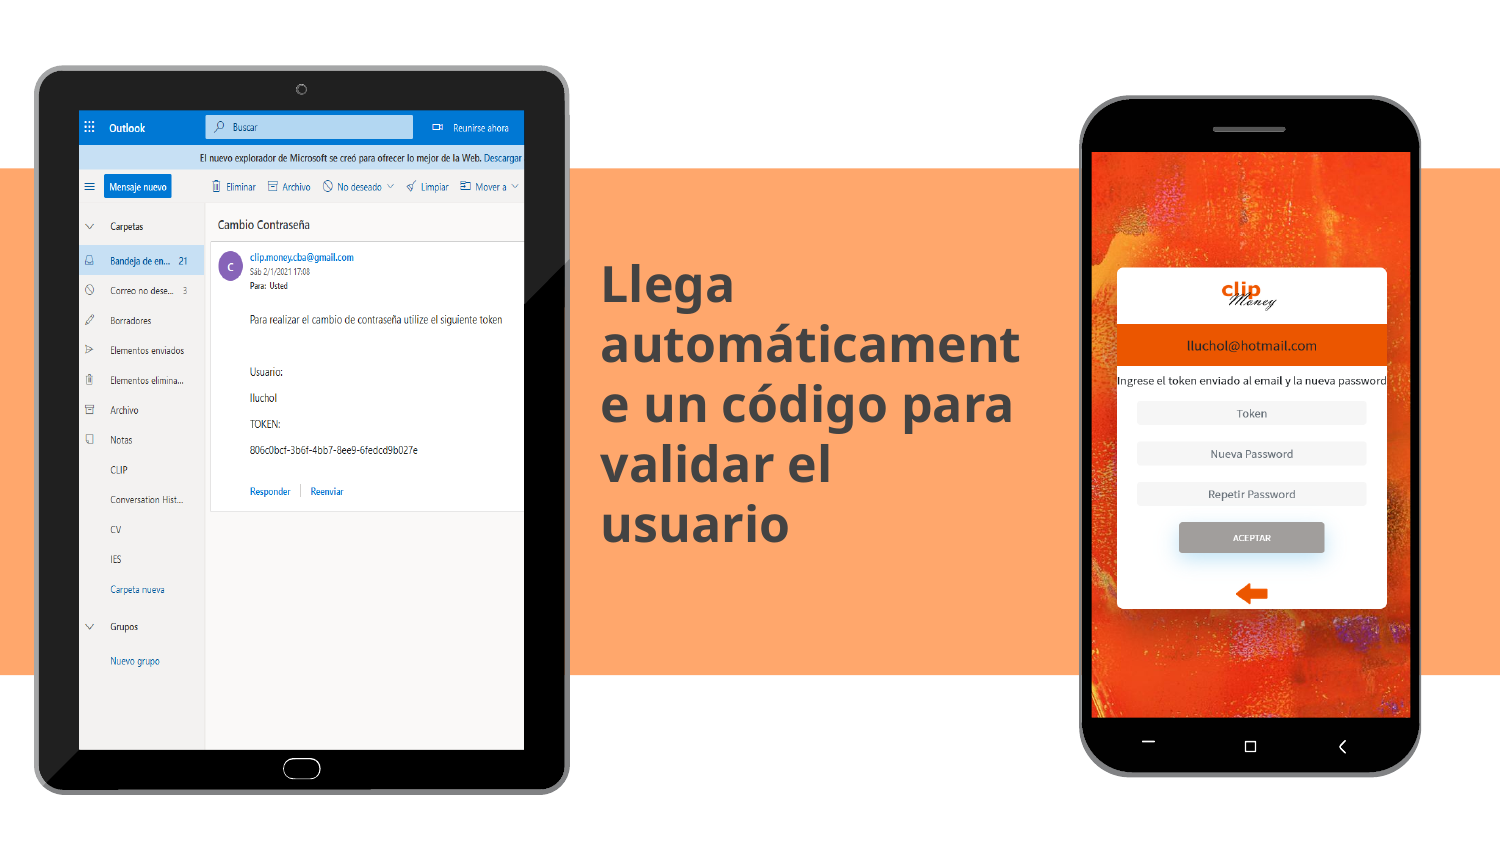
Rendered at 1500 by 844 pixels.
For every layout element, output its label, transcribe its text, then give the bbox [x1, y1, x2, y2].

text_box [1078, 95, 1422, 778]
title Llega automáticamente un código para validar el usuario [585, 384, 1045, 568]
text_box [33, 65, 571, 796]
